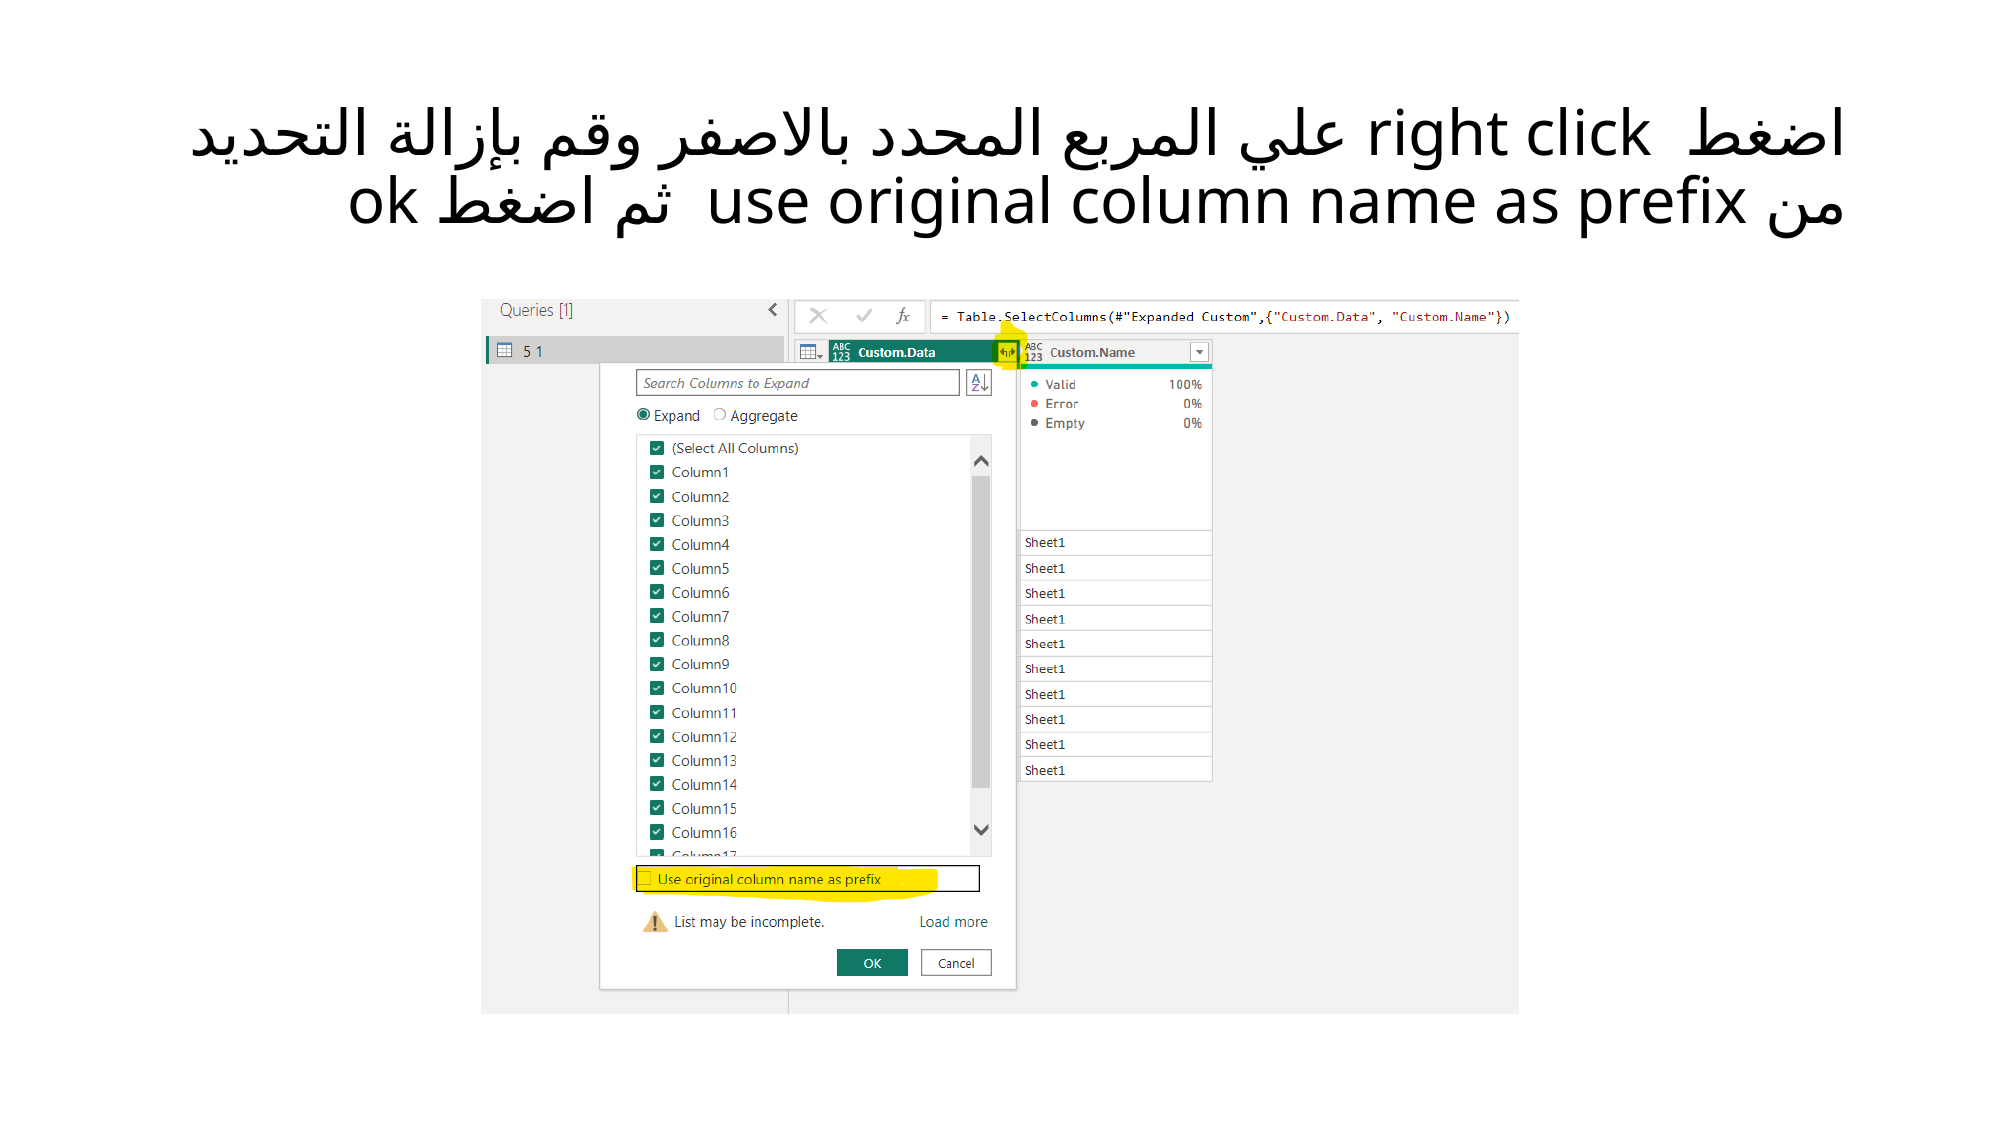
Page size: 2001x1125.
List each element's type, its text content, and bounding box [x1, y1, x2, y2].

title اضغط right click علي المربع المحدد بالاصفر وقم بإزالة التحديد من use original column name as prefix ثم اضغط ok [137, 59, 1863, 278]
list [481, 299, 1519, 1014]
